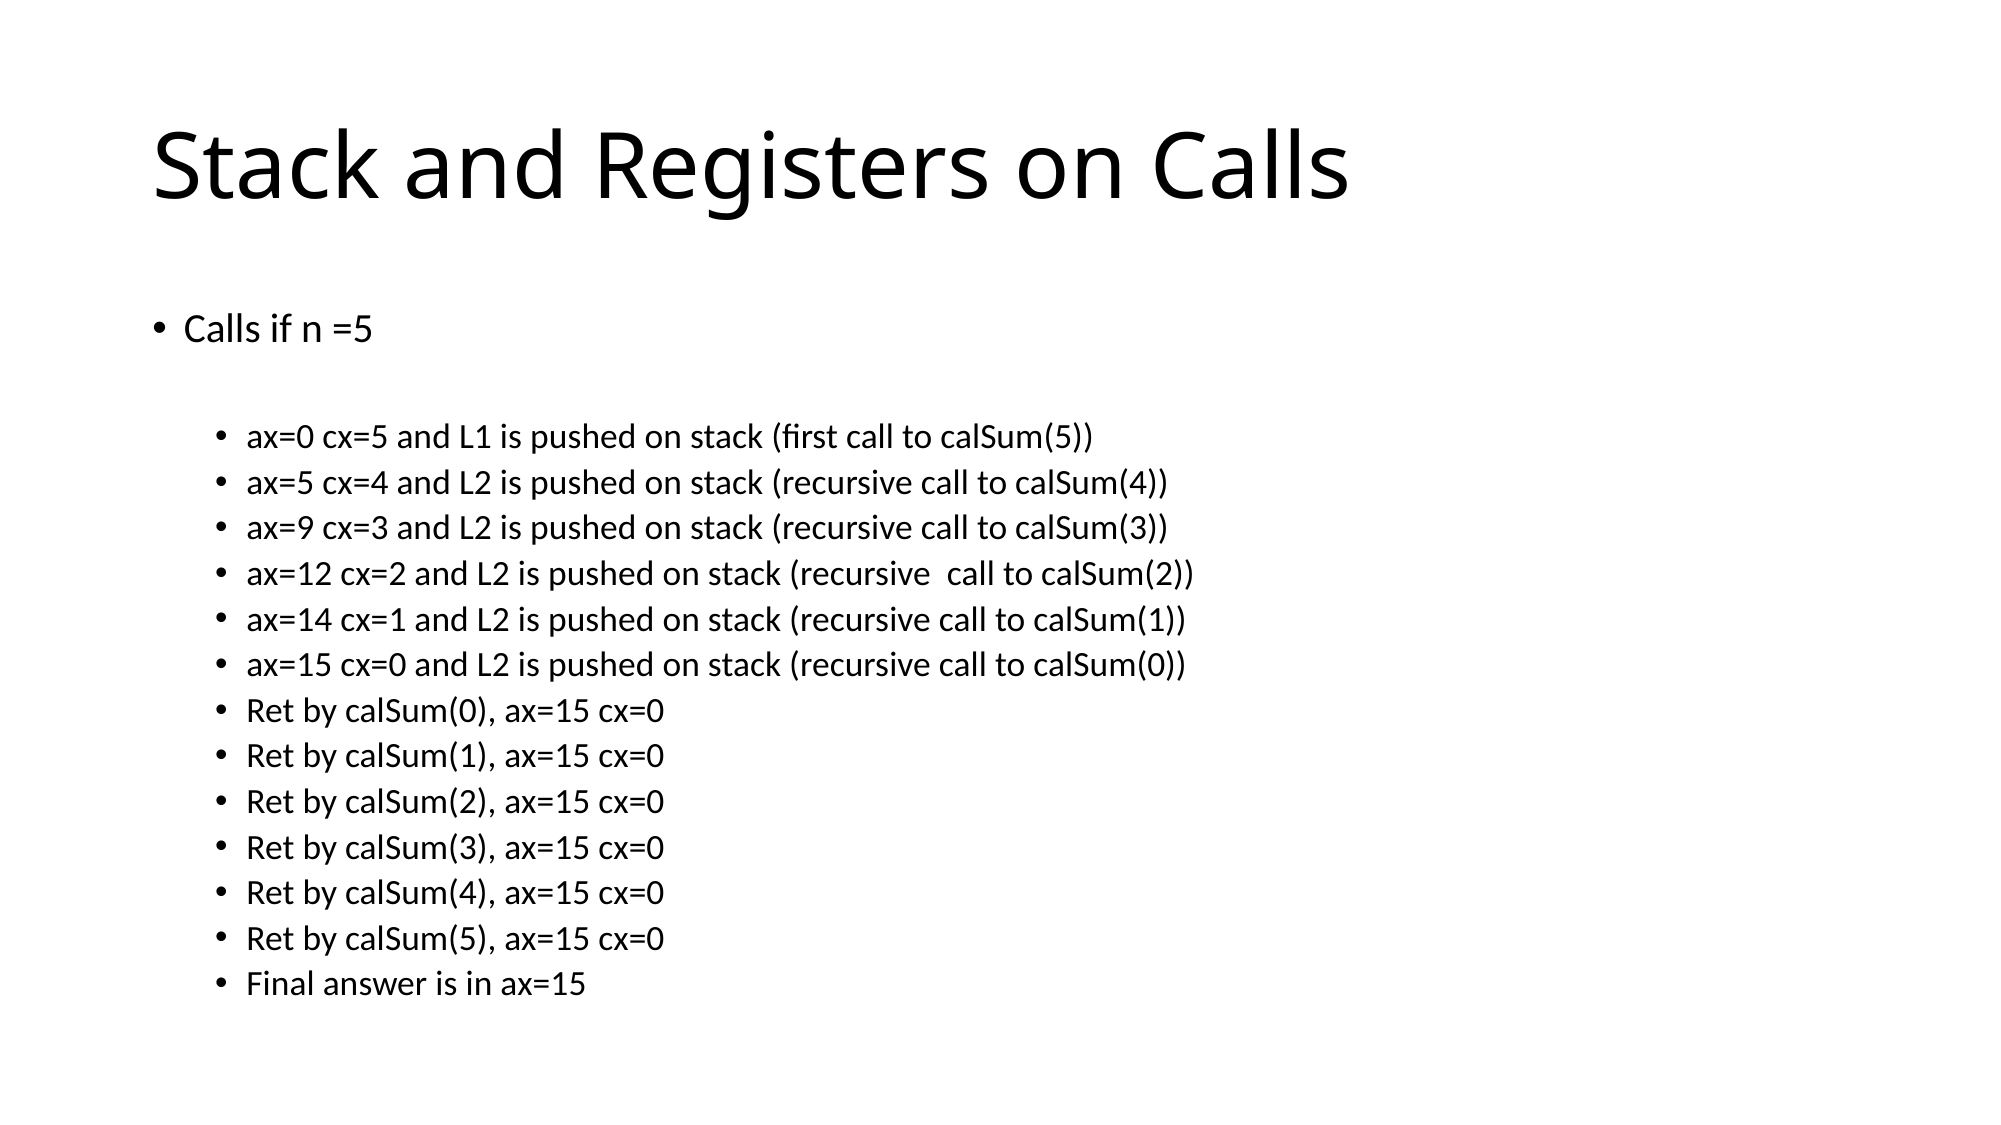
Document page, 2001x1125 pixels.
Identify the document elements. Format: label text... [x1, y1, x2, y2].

title Stack and Registers on Calls [137, 59, 1863, 278]
list Calls if n =5 ax=0 cx=5 and L1 is pushed on stack (first call to calSum(5)) ax=5 cx=4 and L2 is pushed on stack (recursive call to calSum(4)) ax=9 cx=3 and L2 is pushed on stack (recursive call to calSum(3)) ax=12 cx=2 and L2 is pushed on stack (recursive call to calSum(2)) ax=14 cx=1 and L2 is pushed on stack (recursive call to calSum(1)) ax=15 cx=0 and L2 is pushed on stack (recursive call to calSum(0)) Ret by calSum(0), ax=15 cx=0 Ret by calSum(1), ax=15 cx=0 Ret by calSum(2), ax=15 cx=0 Ret by calSum(3), ax=15 cx=0 Ret by calSum(4), ax=15 cx=0 Ret by calSum(5), ax=15 cx=0 Final answer is in ax=15 [137, 299, 1863, 1014]
